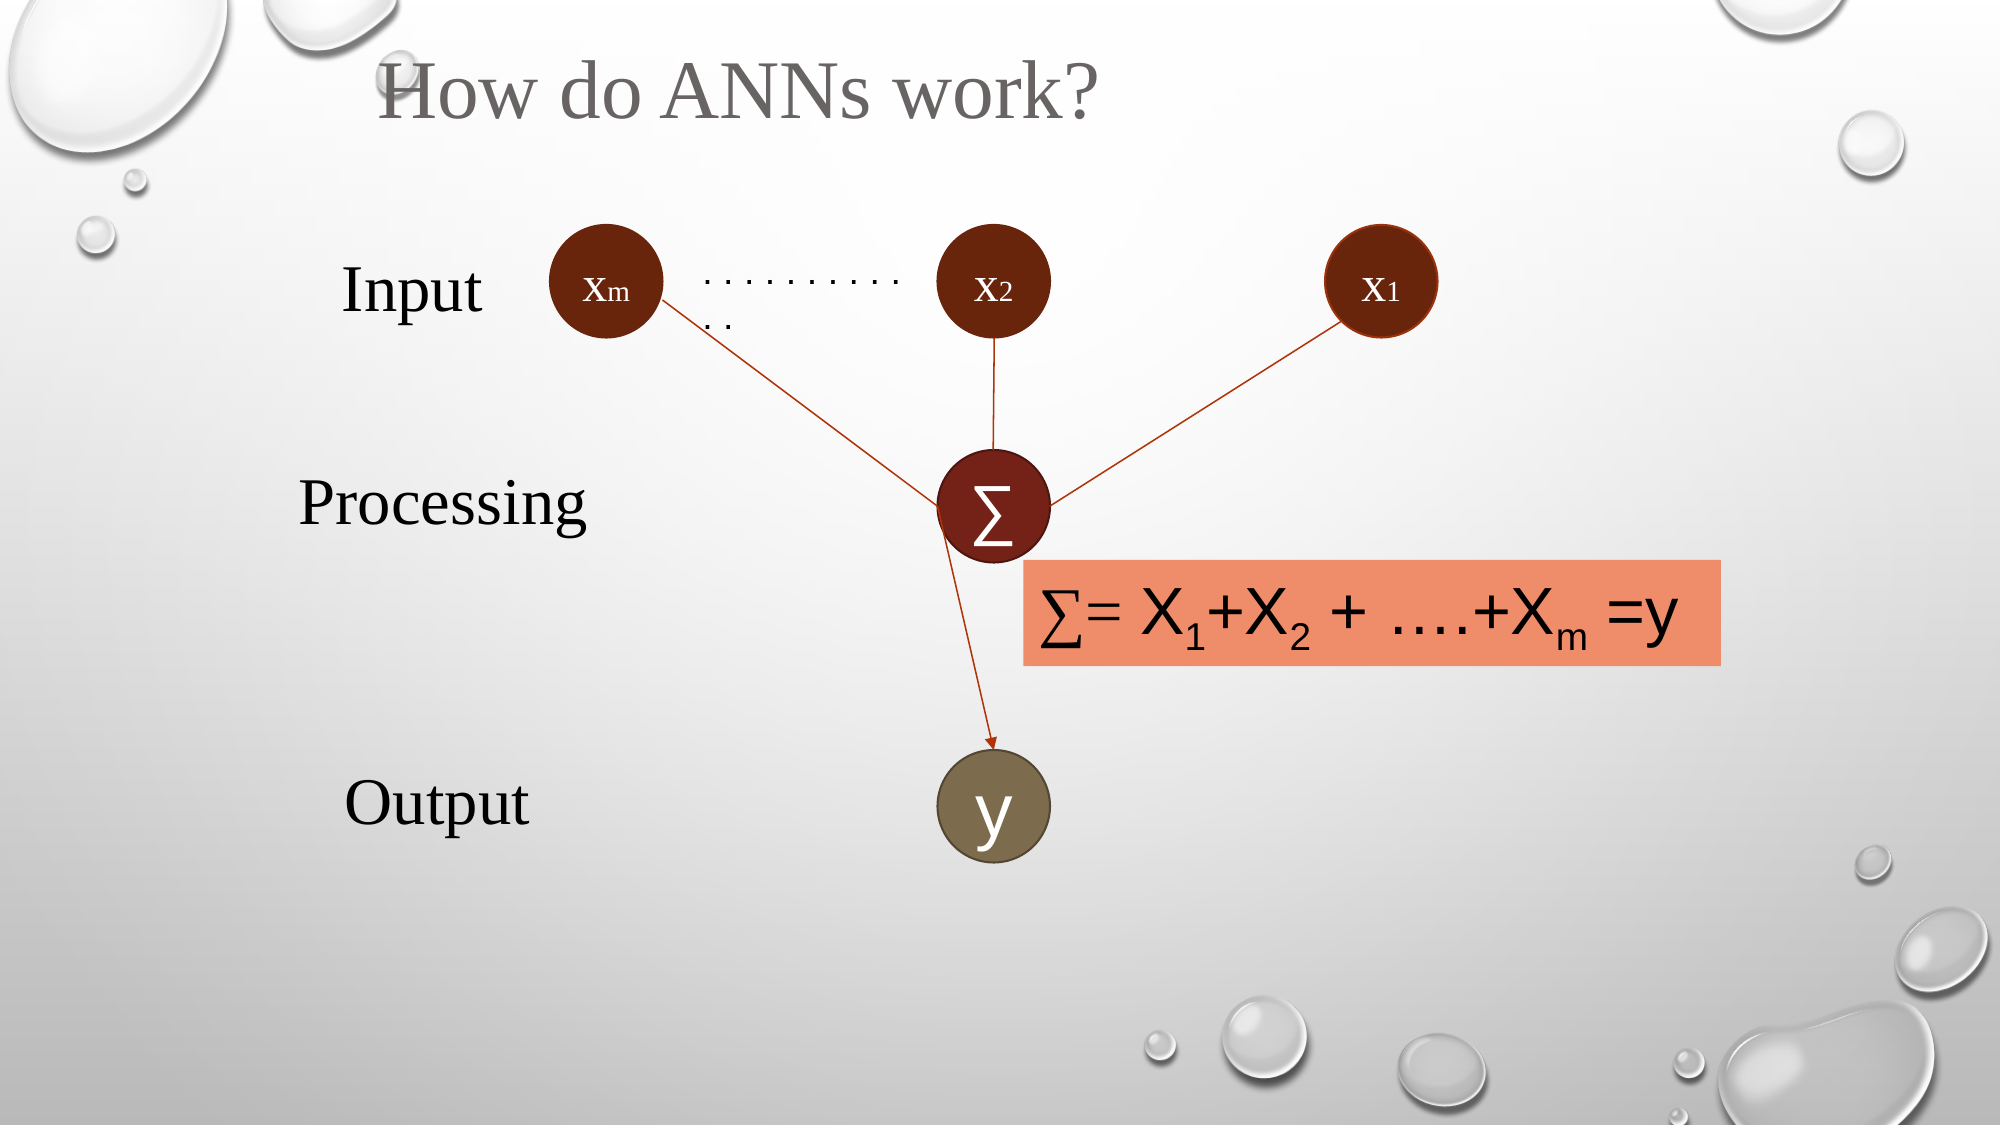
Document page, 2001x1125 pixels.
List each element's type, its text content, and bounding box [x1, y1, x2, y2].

text_box Processing [262, 449, 625, 546]
text_box y [937, 750, 1051, 863]
text_box Input [262, 237, 563, 333]
text_box ∑= X1+X2 + ….+Xm =y [1023, 559, 1721, 667]
text_box x1 [1325, 224, 1438, 338]
text_box x2 [937, 224, 1051, 338]
text_box Output [262, 749, 613, 846]
text_box xm [563, 224, 663, 338]
text_box How do ANNs work? [362, 27, 1638, 150]
text_box ∑ [937, 450, 1050, 563]
text_box . . . . . . . . . . . . [687, 239, 925, 345]
picture [0, 0, 2000, 1125]
